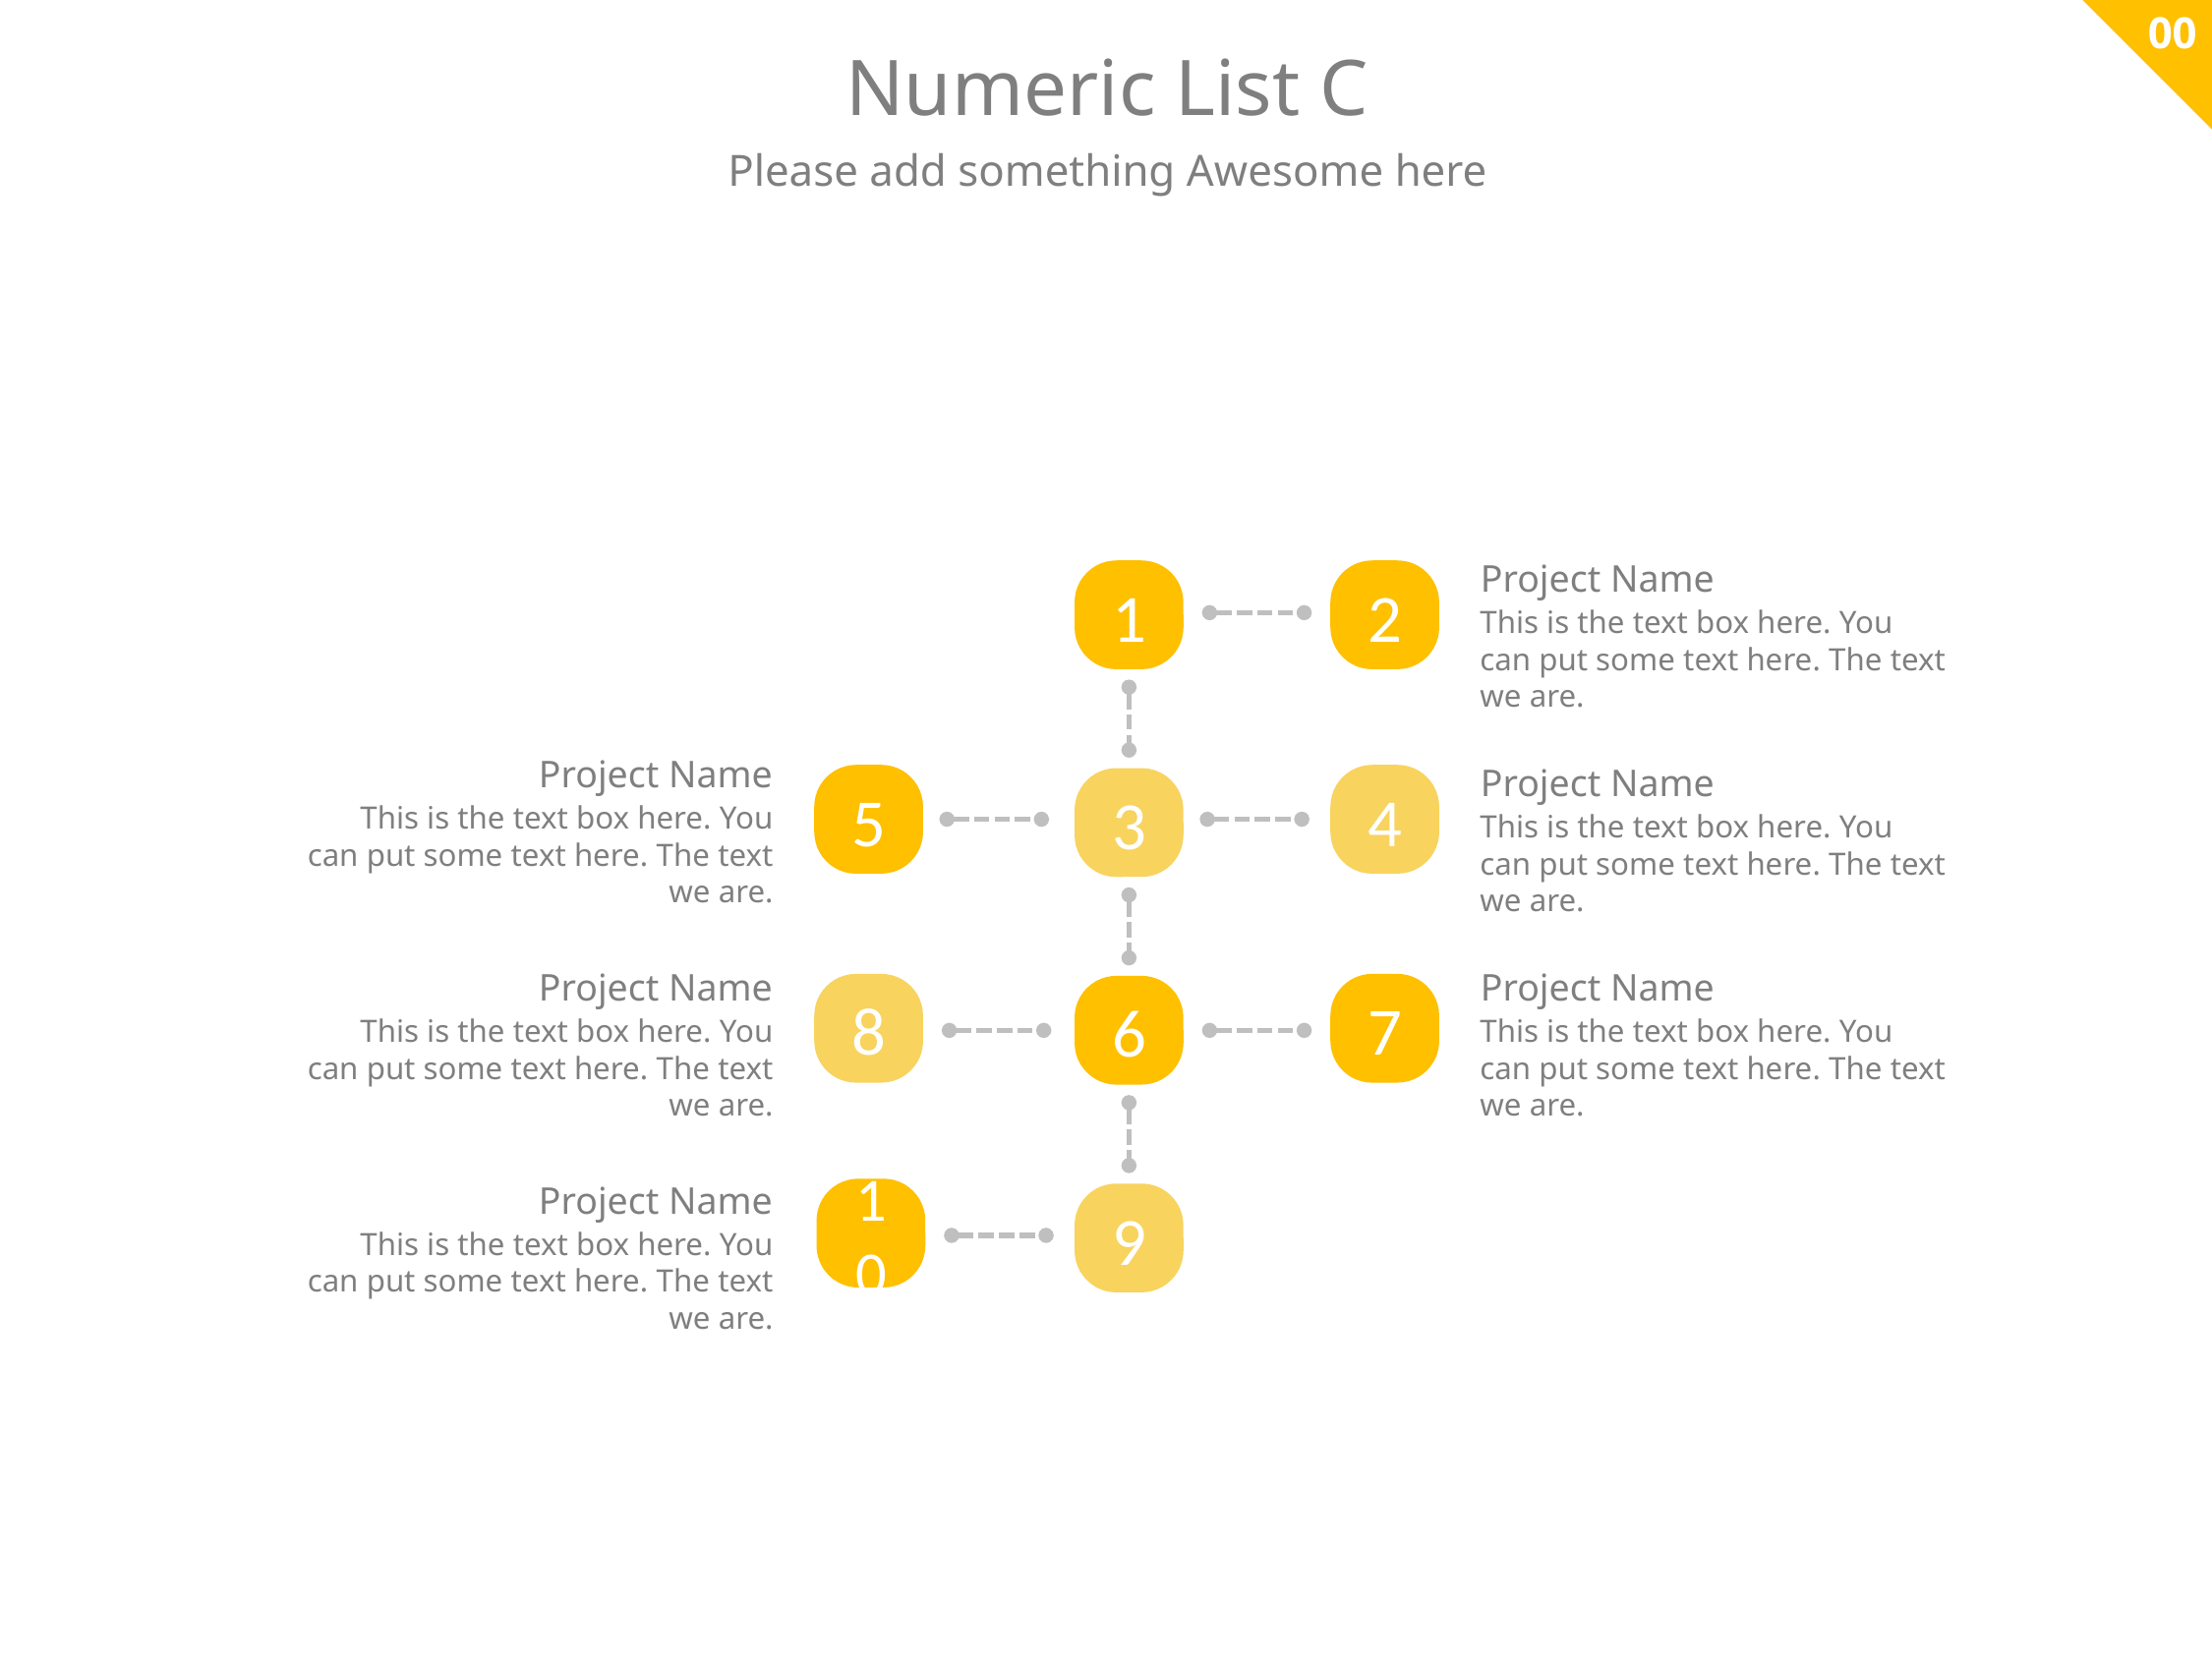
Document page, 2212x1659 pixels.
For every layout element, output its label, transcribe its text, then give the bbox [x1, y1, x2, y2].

text_box Numeric List C [831, 31, 1384, 136]
text_box 1 [1074, 559, 1185, 670]
text_box 9 [1074, 1182, 1185, 1294]
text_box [1465, 547, 1965, 686]
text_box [288, 1170, 788, 1307]
text_box 7 [1329, 972, 1441, 1084]
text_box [288, 956, 788, 1094]
text_box Please add something Awesome here [713, 136, 1502, 202]
text_box 2 [1329, 559, 1441, 670]
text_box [1465, 752, 1965, 889]
text_box 8 [813, 972, 925, 1084]
text_box 5 [813, 764, 925, 875]
text_box 4 [1329, 764, 1441, 875]
text_box 3 [1074, 767, 1185, 879]
text_box 6 [1074, 974, 1185, 1086]
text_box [2080, 0, 2212, 130]
text_box 10 [815, 1177, 927, 1289]
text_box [288, 743, 788, 882]
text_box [1465, 956, 1965, 1094]
